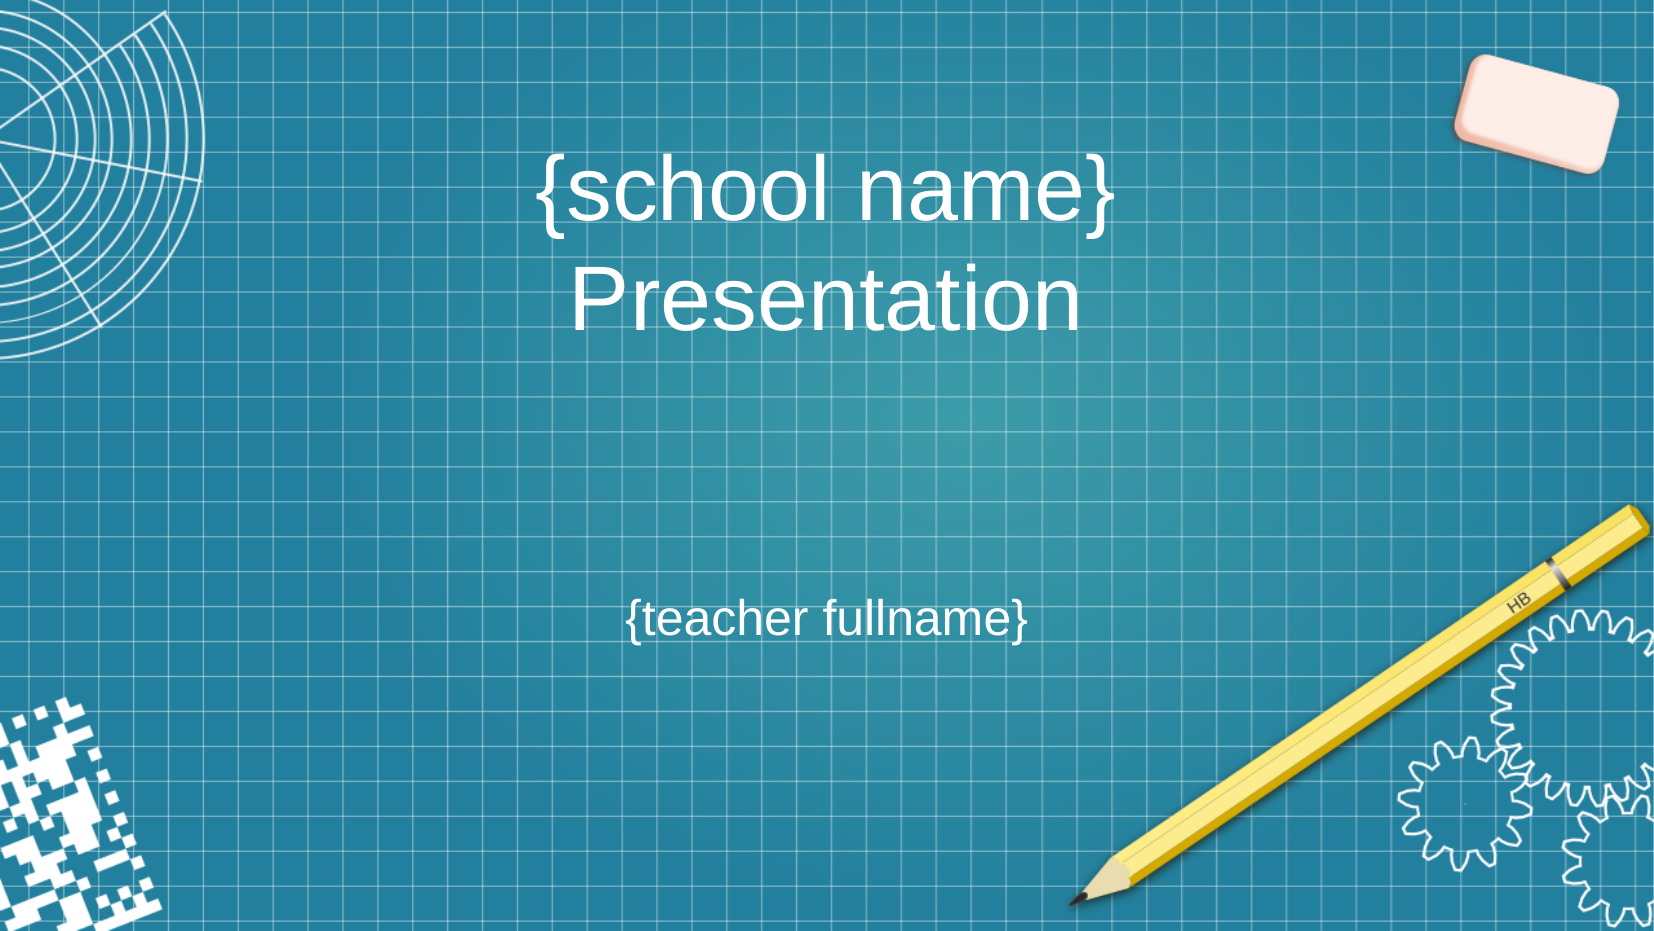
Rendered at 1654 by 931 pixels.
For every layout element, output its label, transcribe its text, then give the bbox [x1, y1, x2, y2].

picture [0, 0, 1654, 931]
subtitle {teacher fullname} [82, 389, 1571, 842]
title {school name} Presentation [82, 132, 1571, 346]
